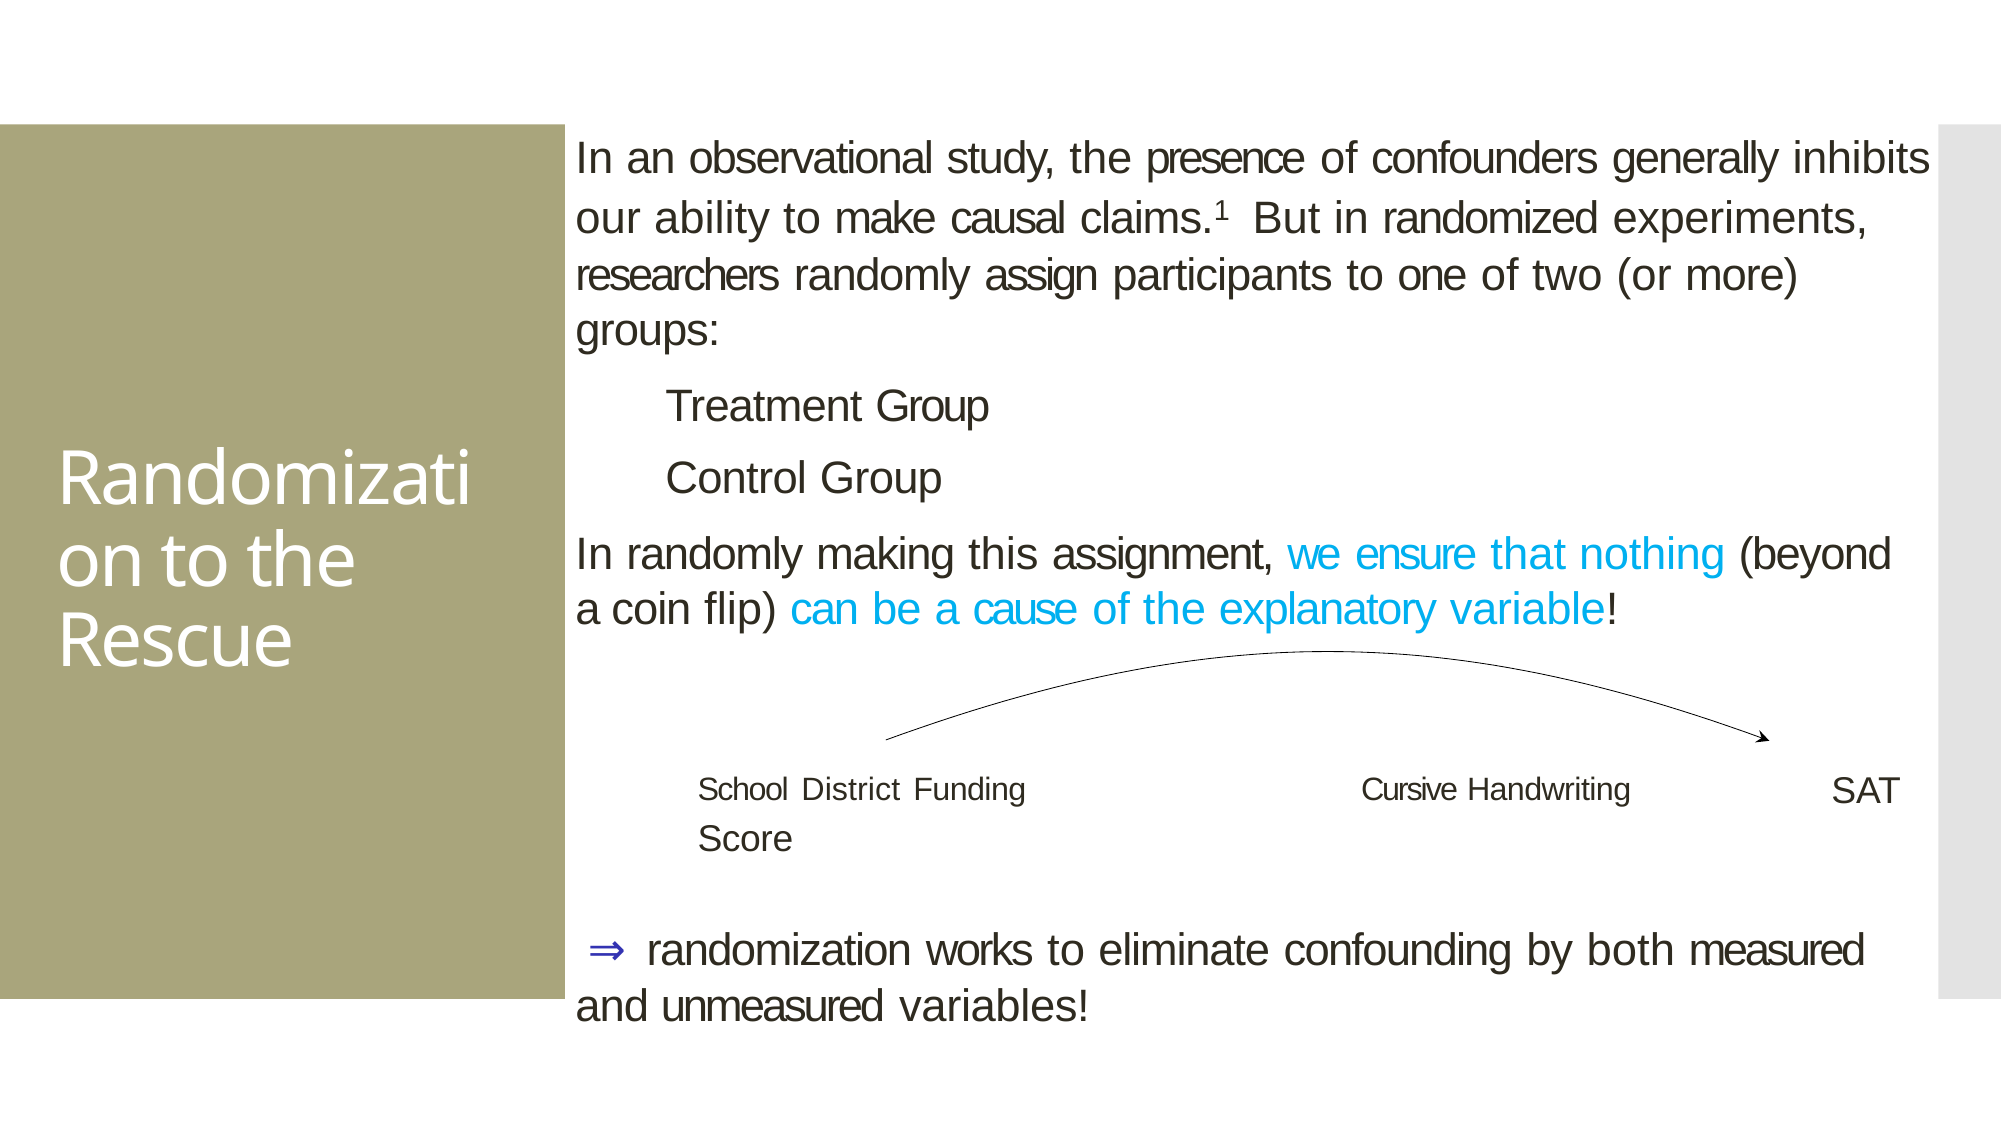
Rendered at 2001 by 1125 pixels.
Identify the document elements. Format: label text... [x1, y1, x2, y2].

title Randomization to the Rescue [41, 184, 525, 940]
text_box In an observational study, the presence of confounders generally inhibits our ability to make causal claims.1 But in randomized experiments, researchers randomly assign participants to one of two (or more) groups: Treatment Group Control Group In randomly making this assignment, we ensure that nothing (beyond a coin flip) can be a cause of the explanatory variable! [567, 125, 1952, 635]
text_box School District Funding Cursive Handwriting SAT Score ⇒ randomization works to eliminate confounding by both measured and unmeasured variables! 1Without more advanced statistical techniques! [558, 743, 1929, 1125]
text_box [884, 650, 1770, 743]
